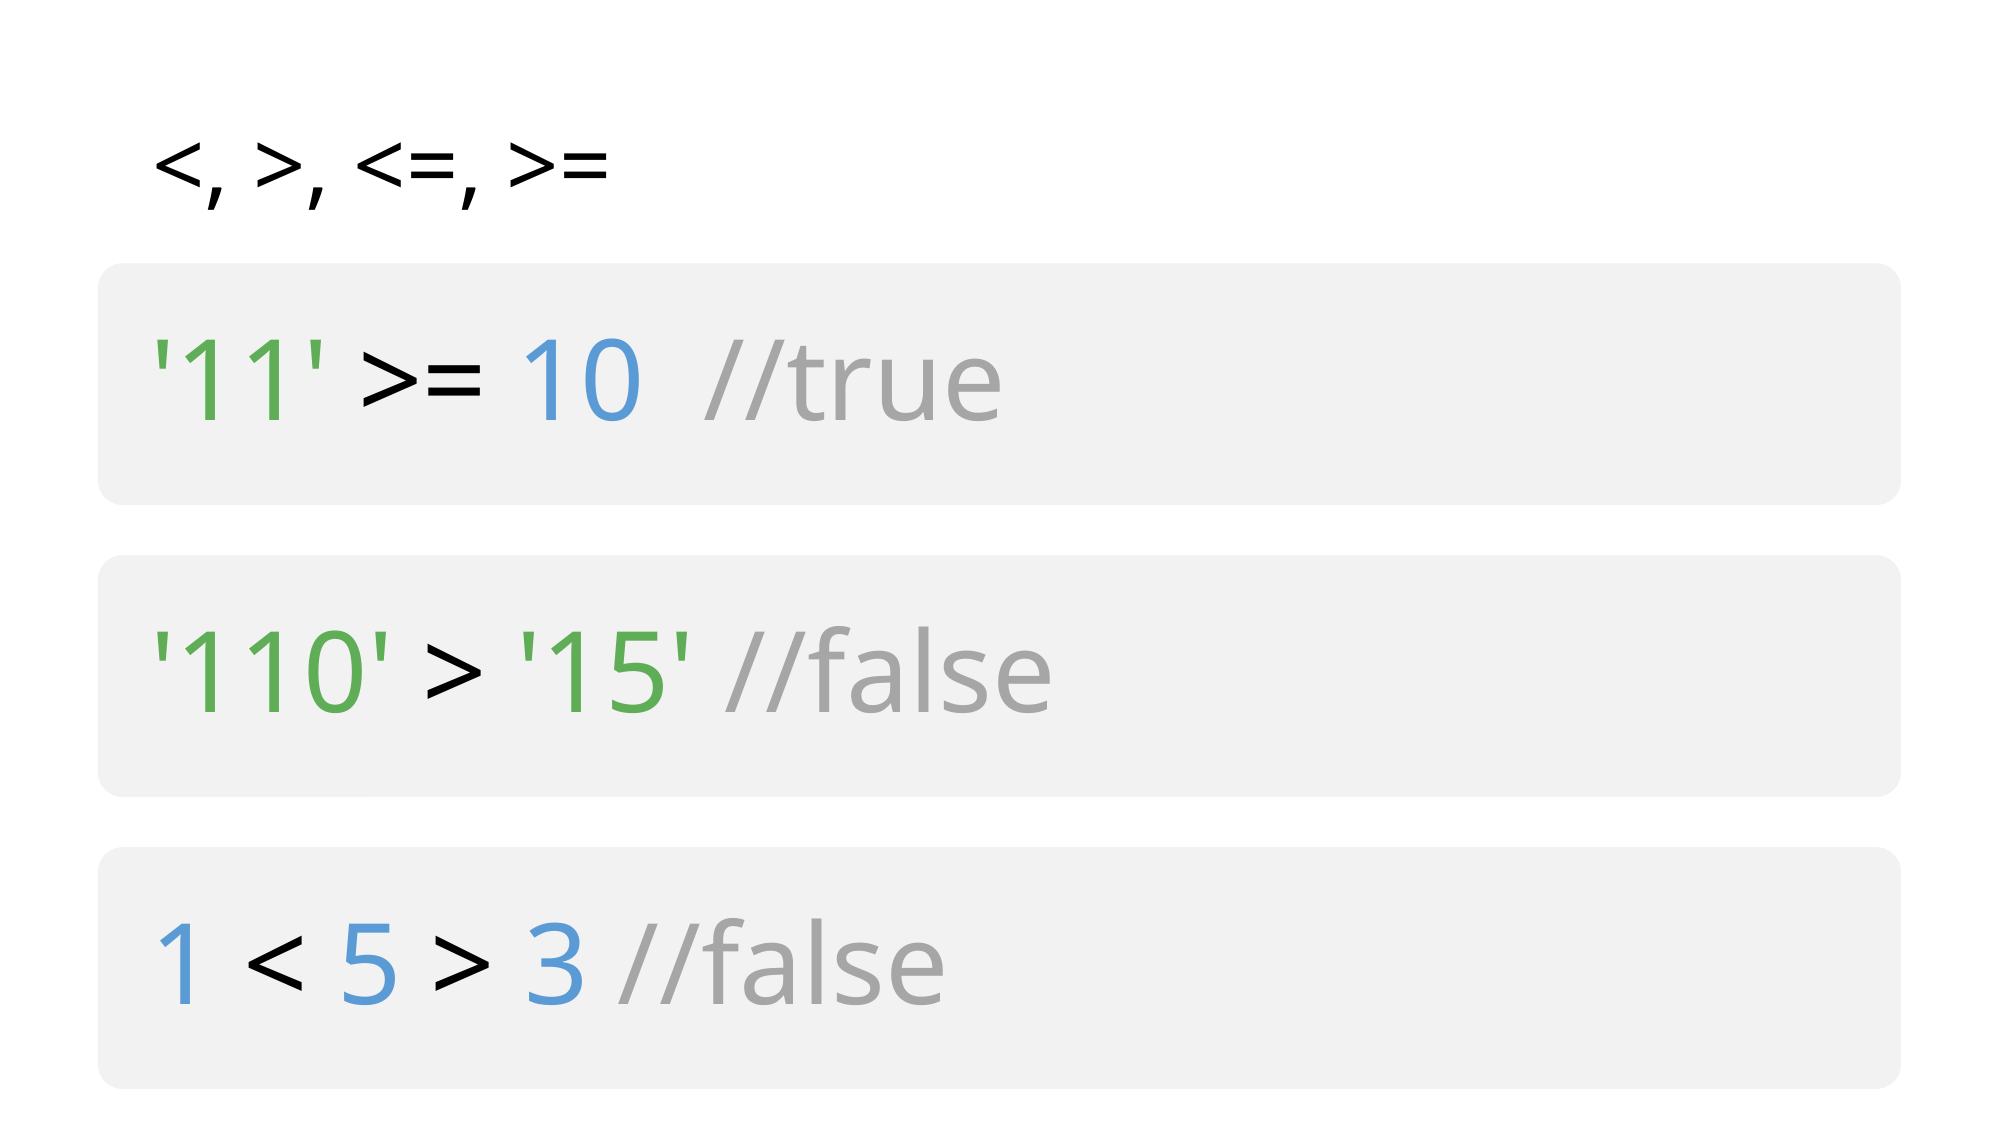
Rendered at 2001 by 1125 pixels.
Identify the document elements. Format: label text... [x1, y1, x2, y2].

text_box '110' > '15' //false [96, 554, 1903, 799]
text_box '11' >= 10 //true [96, 262, 1903, 507]
title <, >, <=, >= [137, 59, 1863, 262]
text_box 1 < 5 > 3 //false [96, 846, 1903, 1091]
